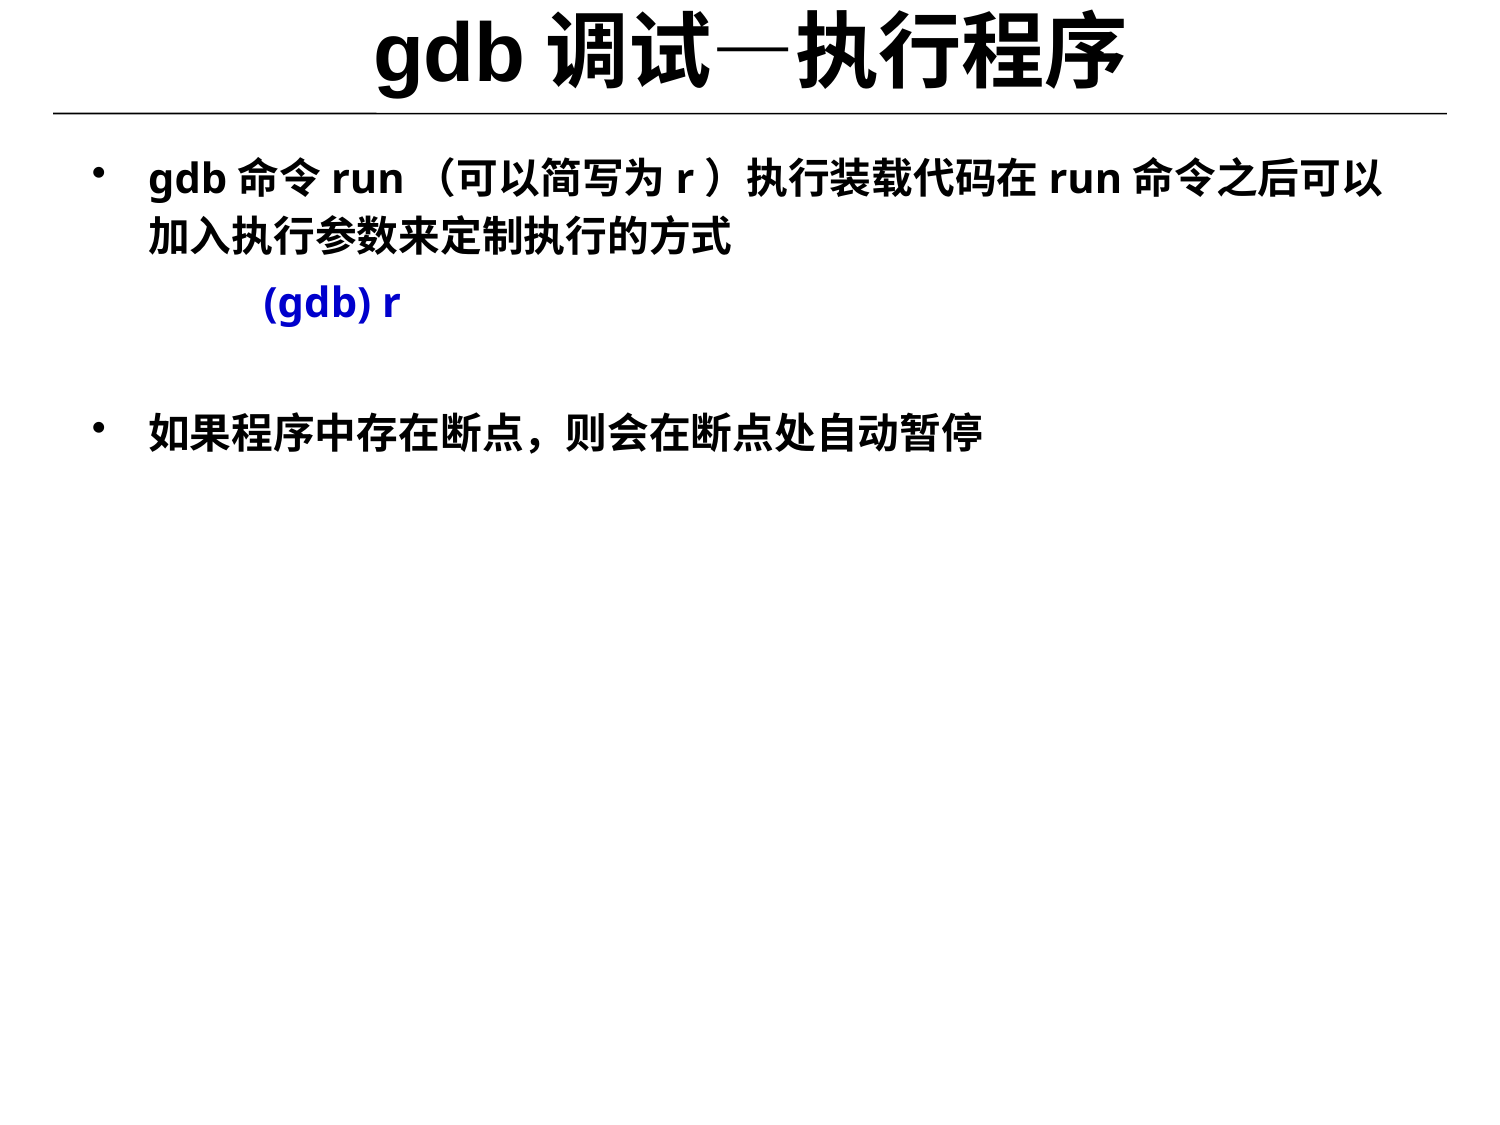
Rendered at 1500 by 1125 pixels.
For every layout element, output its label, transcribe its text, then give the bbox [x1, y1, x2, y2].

list gdb命令run（可以简写为r）执行装载代码在run命令之后可以加入执行参数来定制执行的方式 (gdb) r 如果程序中存在断点，则会在断点处自动暂停 [76, 136, 1428, 994]
title gdb调试—执行程序 [75, 1, 1426, 95]
